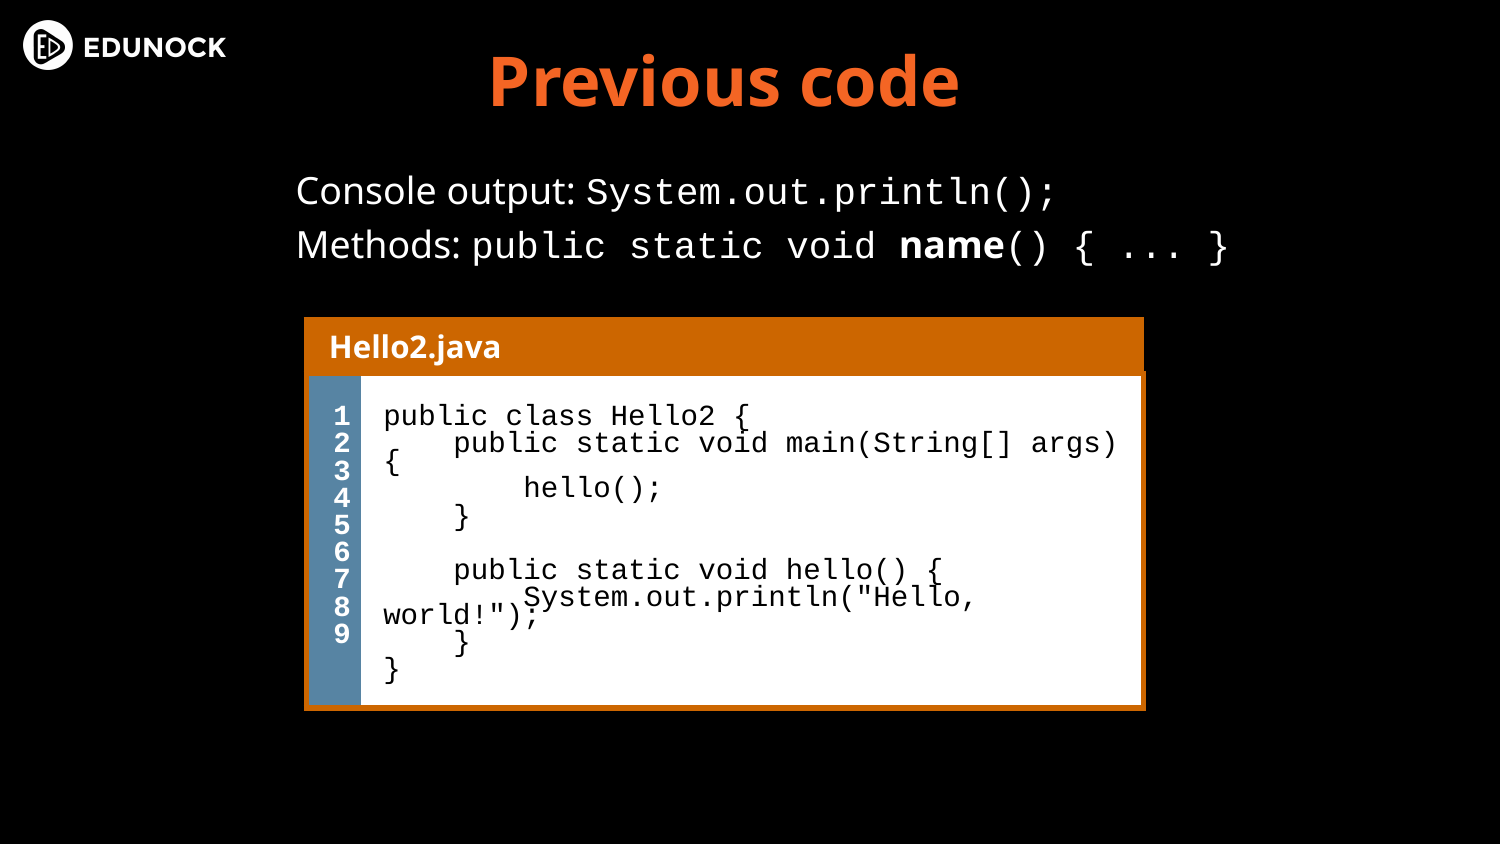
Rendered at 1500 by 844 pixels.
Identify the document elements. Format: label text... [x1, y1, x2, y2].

table_cell 1 2 3 4 5 6 7 8 9 [309, 376, 361, 705]
table_cell public class Hello2 { public static void main(String[] args) { hello(); } public static void hello() { System.out.println("Hello, world!"); } } [361, 376, 1141, 705]
table_header Hello2.java [309, 323, 1144, 371]
text_box Console output: System.out.println(); Methods: public static void name() { ... } [224, 159, 1294, 769]
picture [23, 19, 226, 70]
text_box Previous code [218, 8, 1232, 150]
